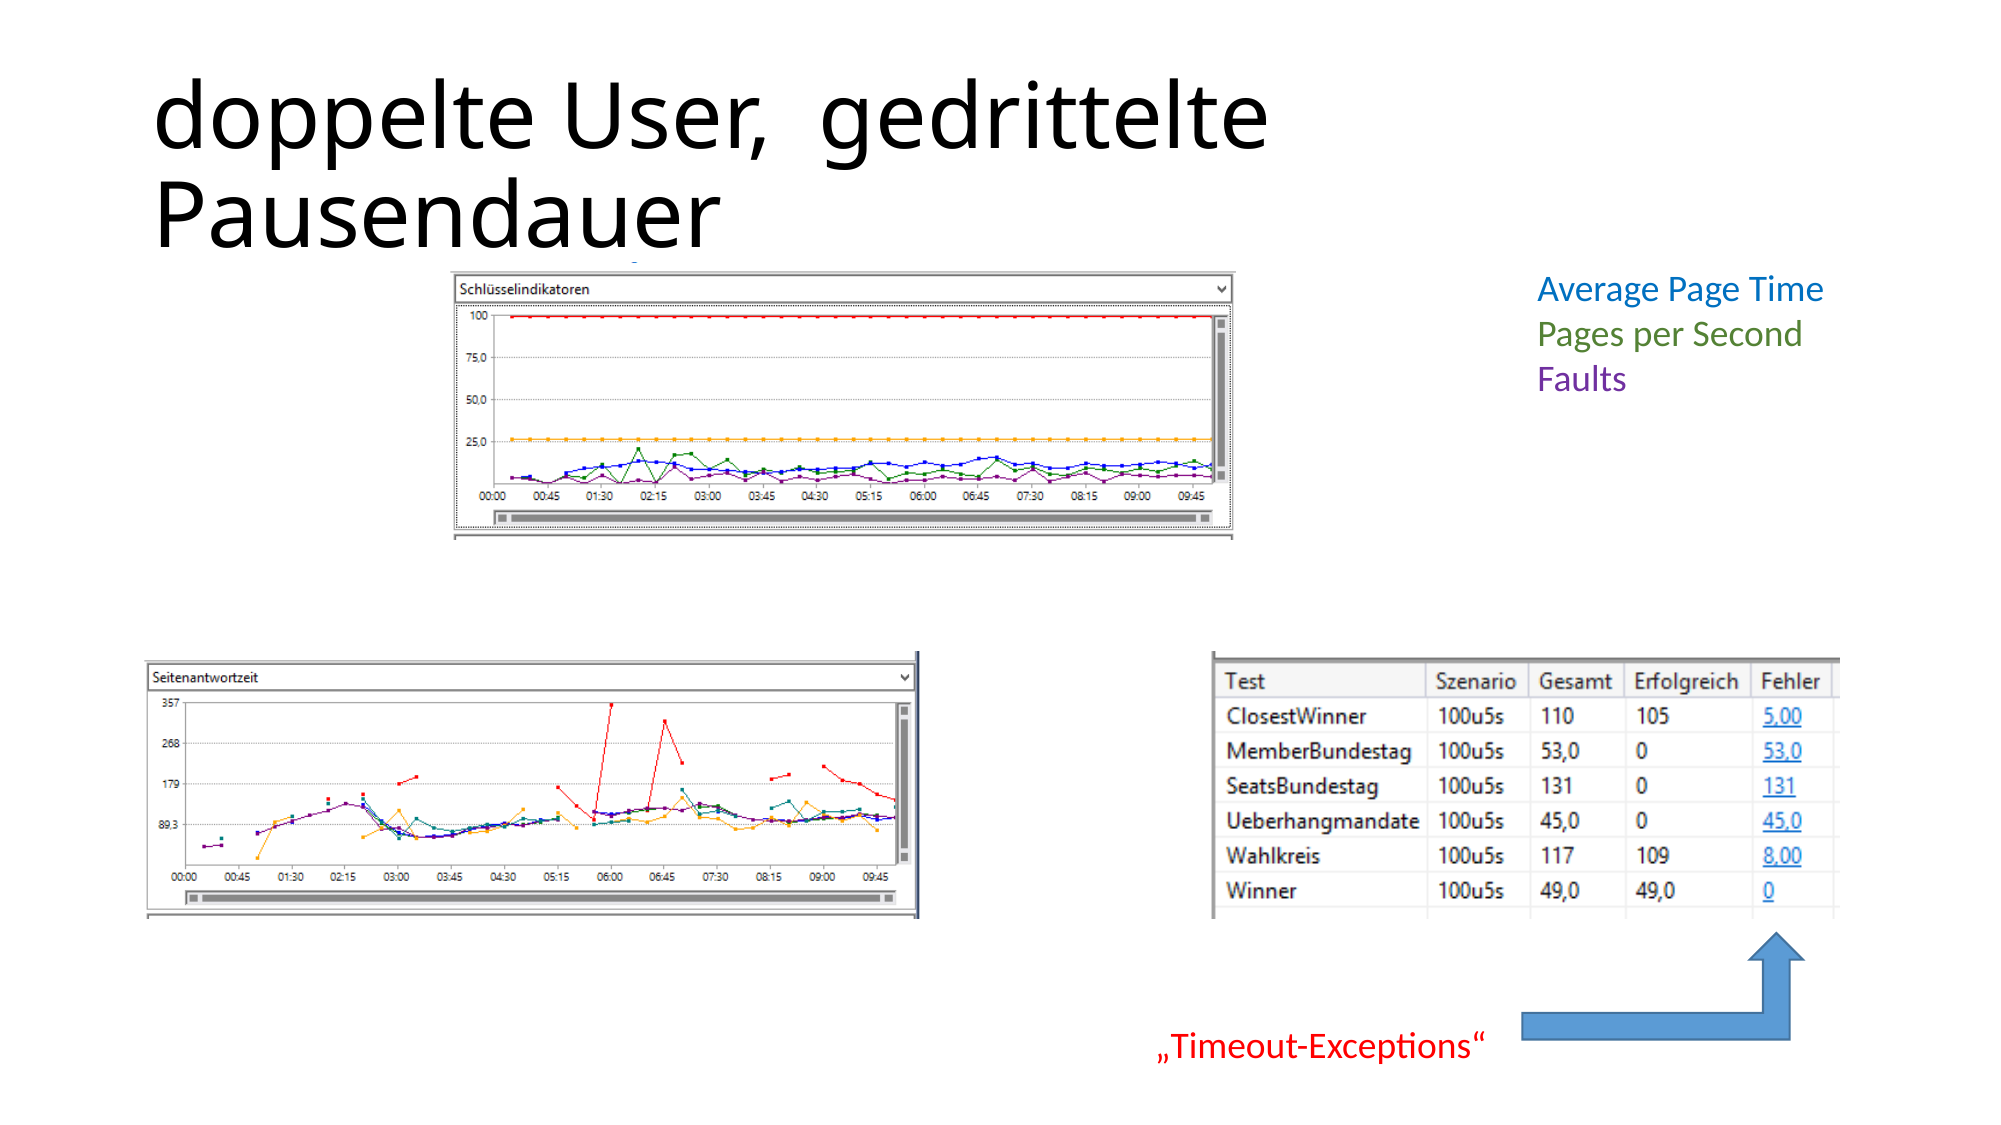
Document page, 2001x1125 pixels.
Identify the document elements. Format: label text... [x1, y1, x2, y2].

picture [1210, 651, 1840, 919]
text_box „Timeout-Exceptions“ [1140, 1013, 1877, 1074]
title doppelte User, gedrittelte Pausendauer [137, 59, 1863, 278]
picture [144, 651, 920, 919]
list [450, 262, 1236, 540]
text_box [1521, 931, 1806, 1041]
text_box Average Page Time Pages per Second Faults [1522, 256, 1880, 407]
